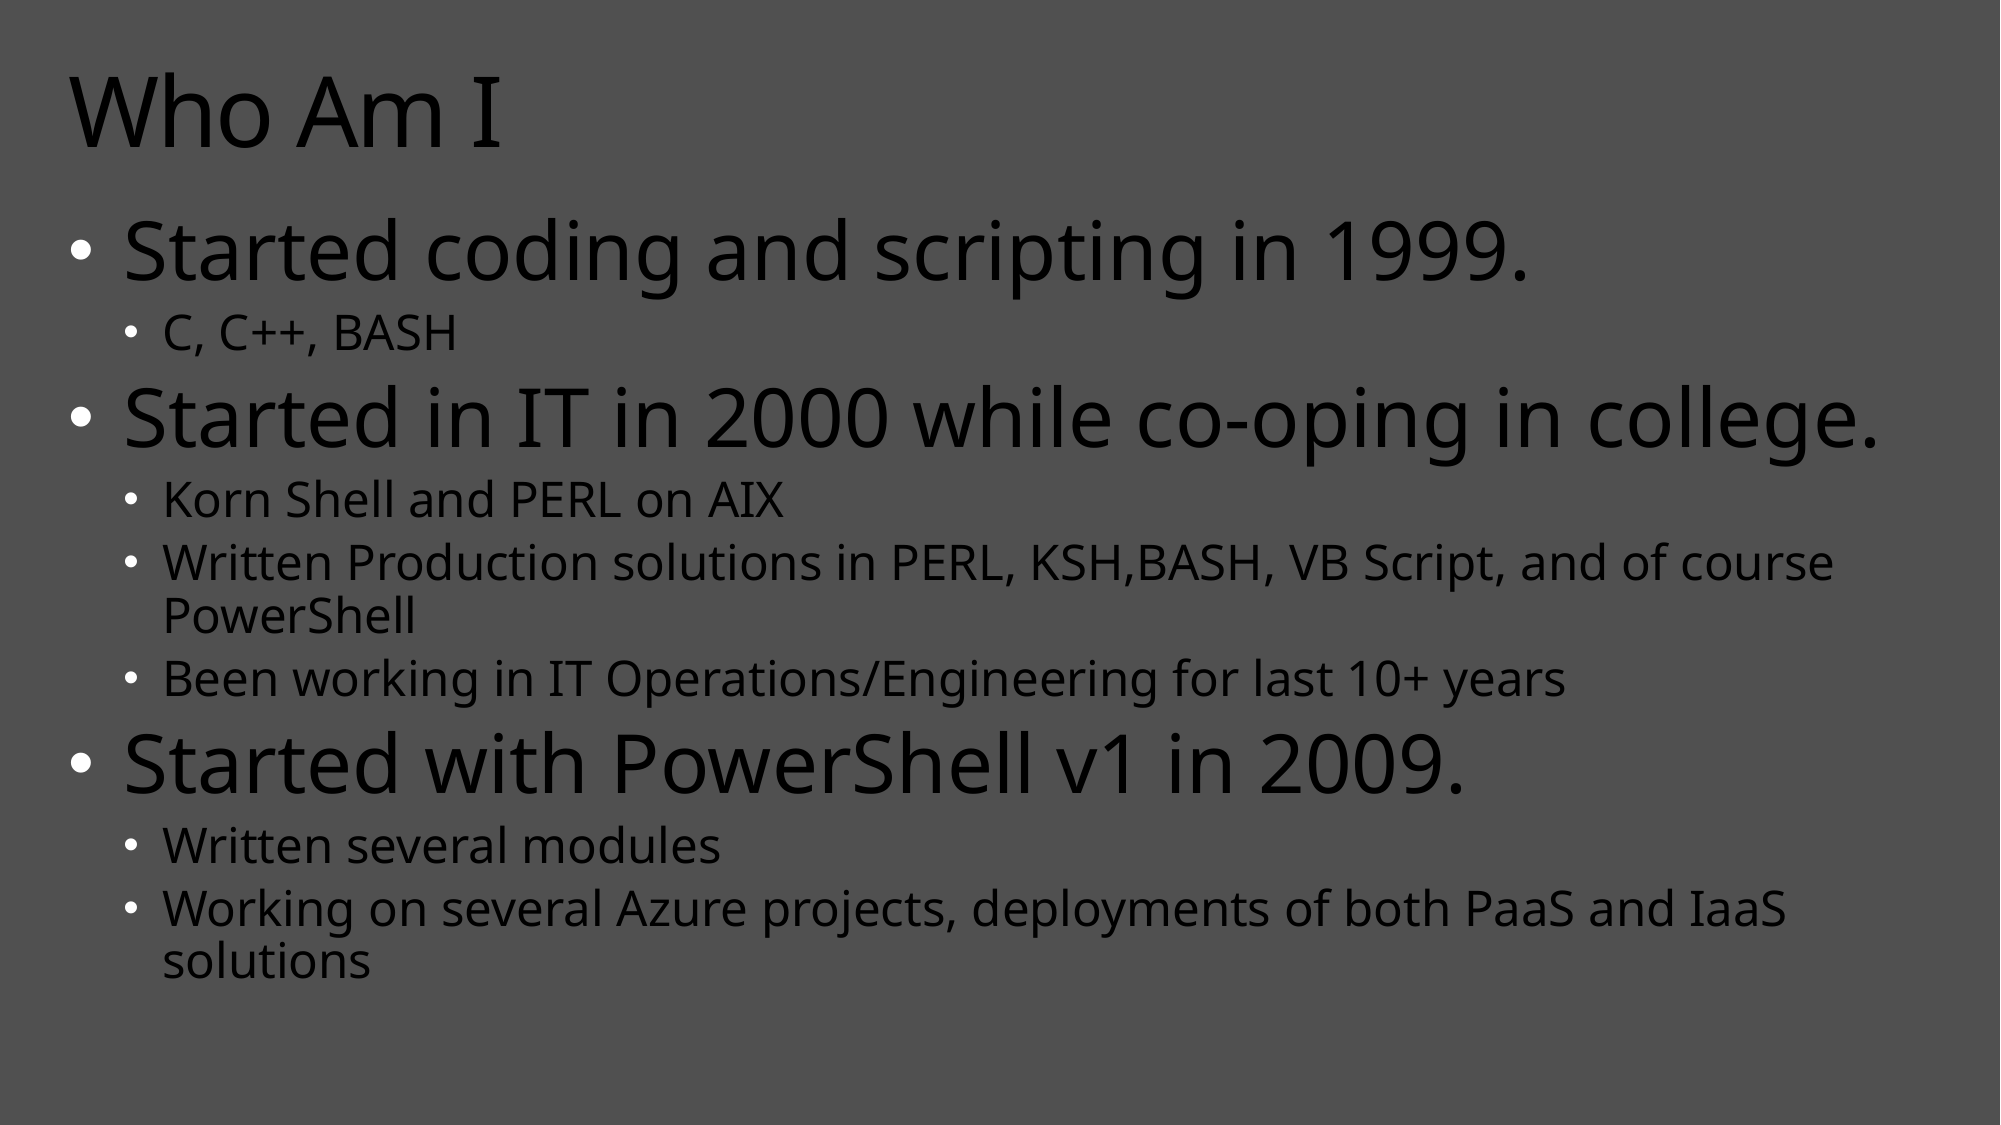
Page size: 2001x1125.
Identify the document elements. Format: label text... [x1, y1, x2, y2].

title Who Am I [44, 47, 1957, 196]
list Started coding and scripting in 1999. C, C++, BASH Started in IT in 2000 while co-oping in college. Korn Shell and PERL on AIX Written Production solutions in PERL, KSH,BASH, VB Script, and of course PowerShell Been working in IT Operations/Engineering for last 10+ years Started with PowerShell v1 in 2009. Written several modules Working on several Azure projects, deployments of both PaaS and IaaS solutions [44, 196, 1956, 1010]
